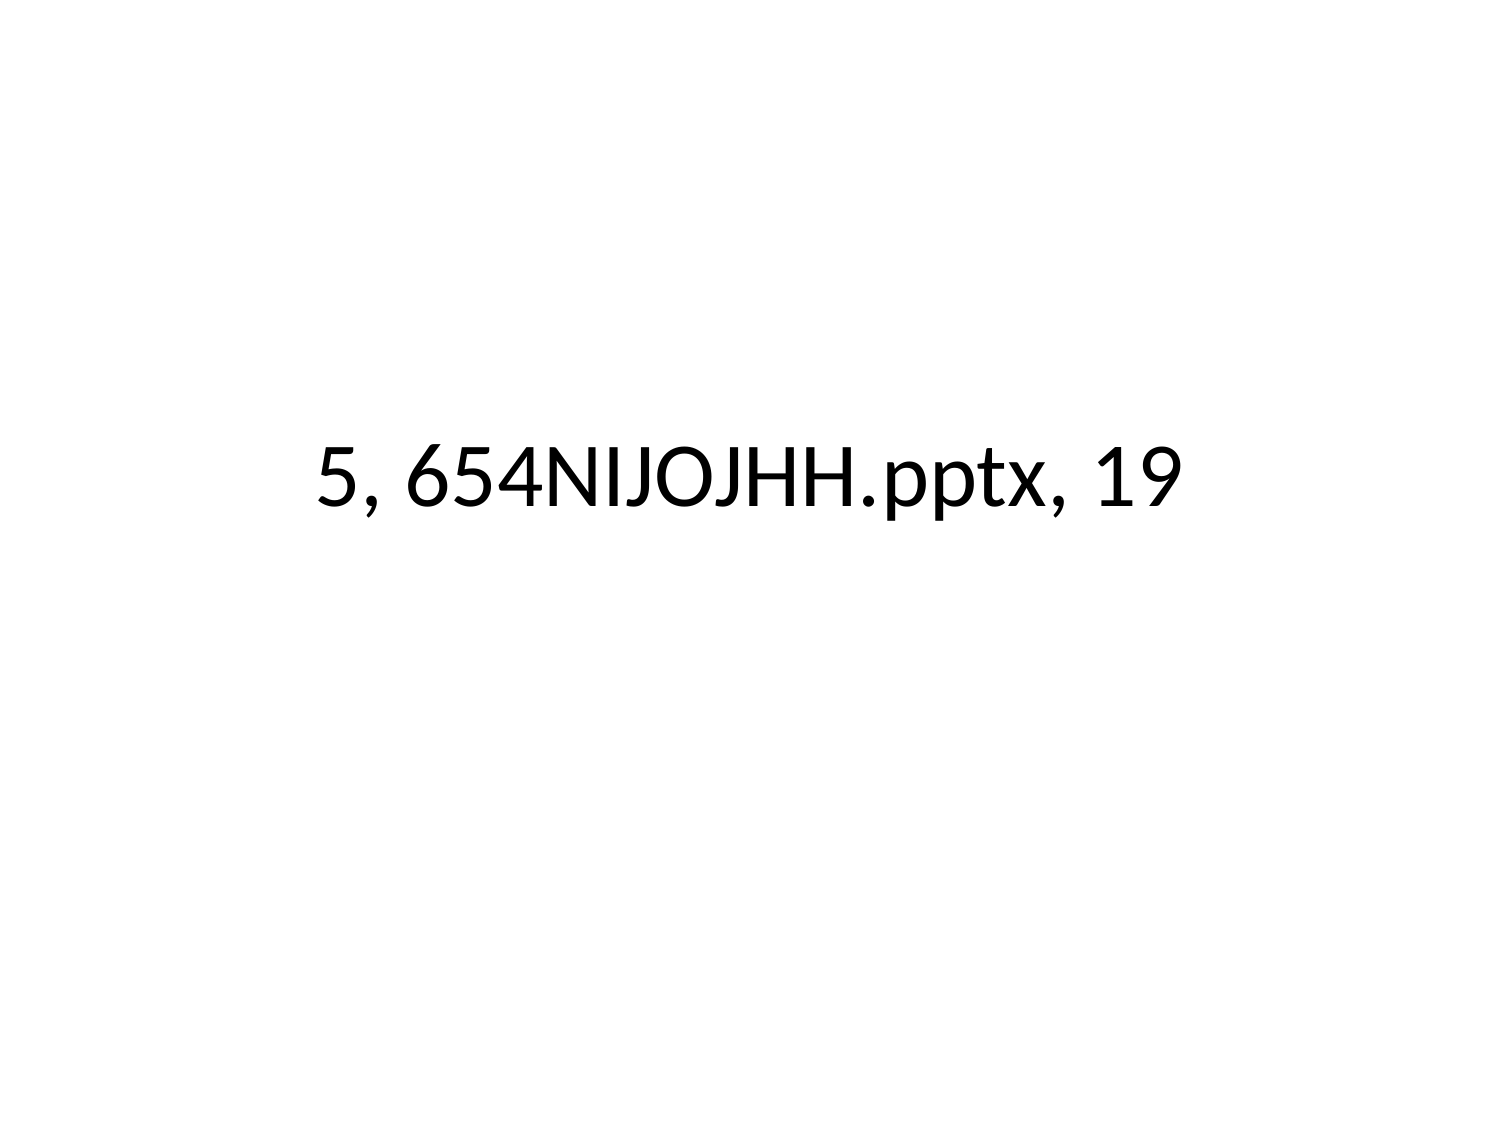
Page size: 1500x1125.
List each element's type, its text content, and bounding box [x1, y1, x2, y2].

title 5, 654NIJOJHH.pptx, 19 [112, 349, 1388, 591]
